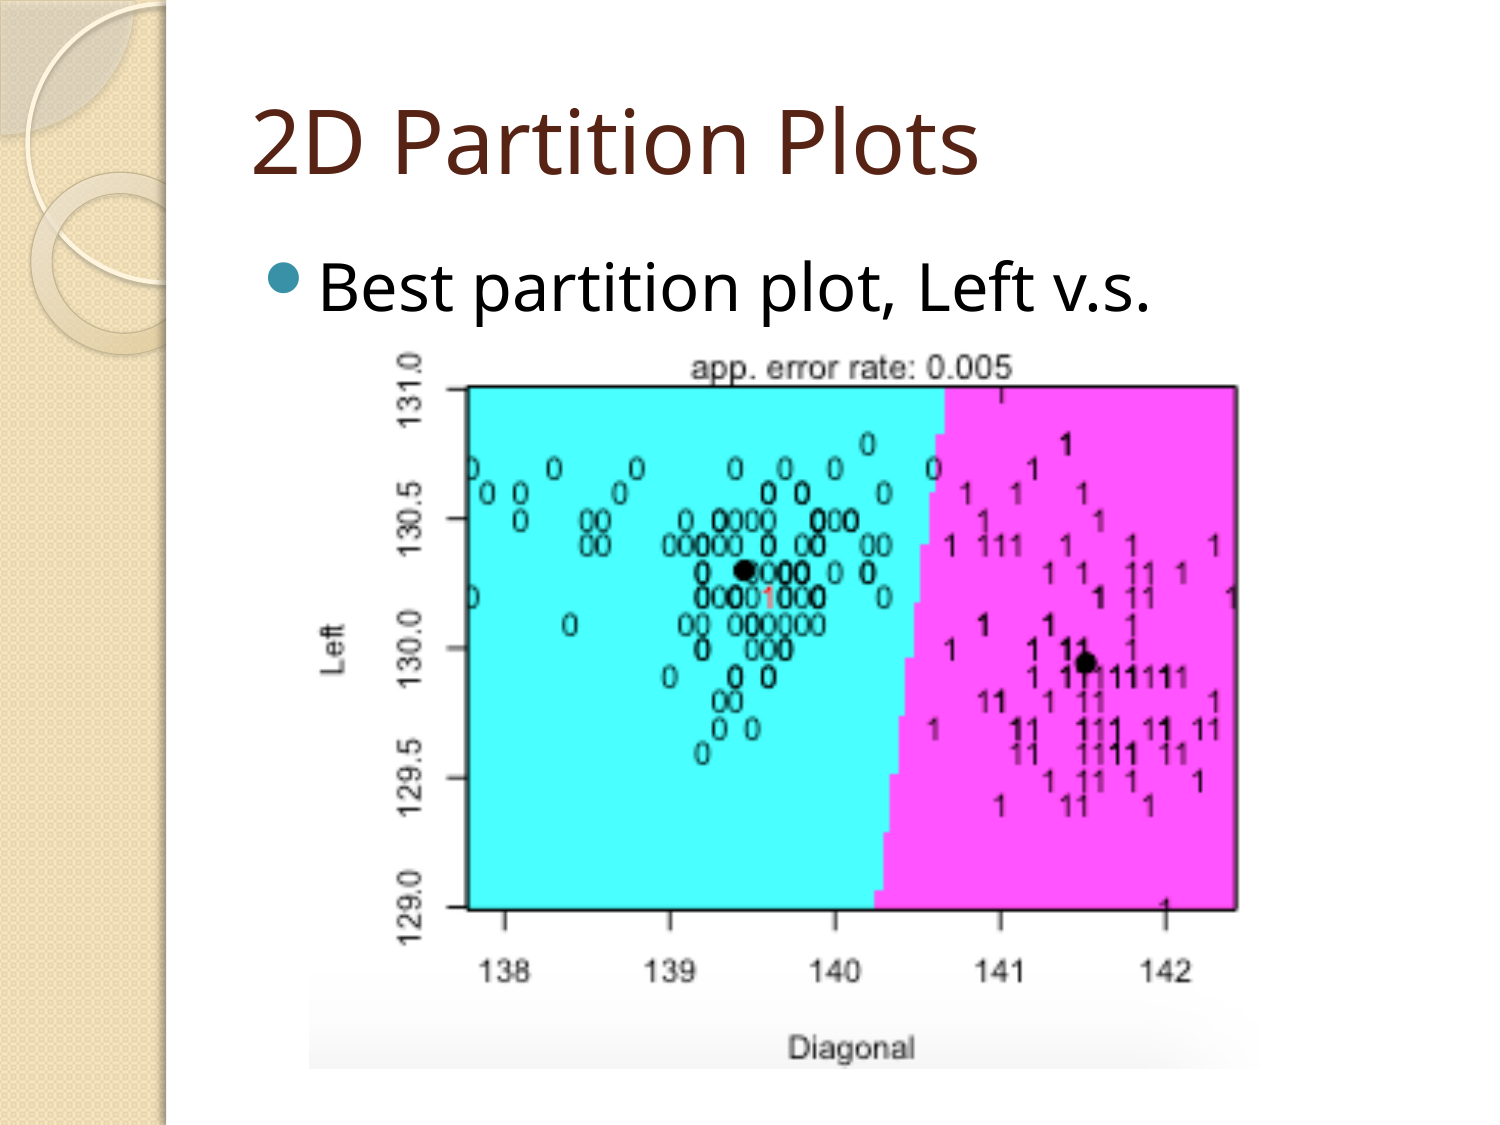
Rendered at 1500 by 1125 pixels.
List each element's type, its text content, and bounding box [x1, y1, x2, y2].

title 2D Partition Plots [235, 45, 1466, 233]
list Best partition plot, Left v.s. Diagonal: [235, 237, 1466, 1025]
picture [309, 331, 1261, 1069]
